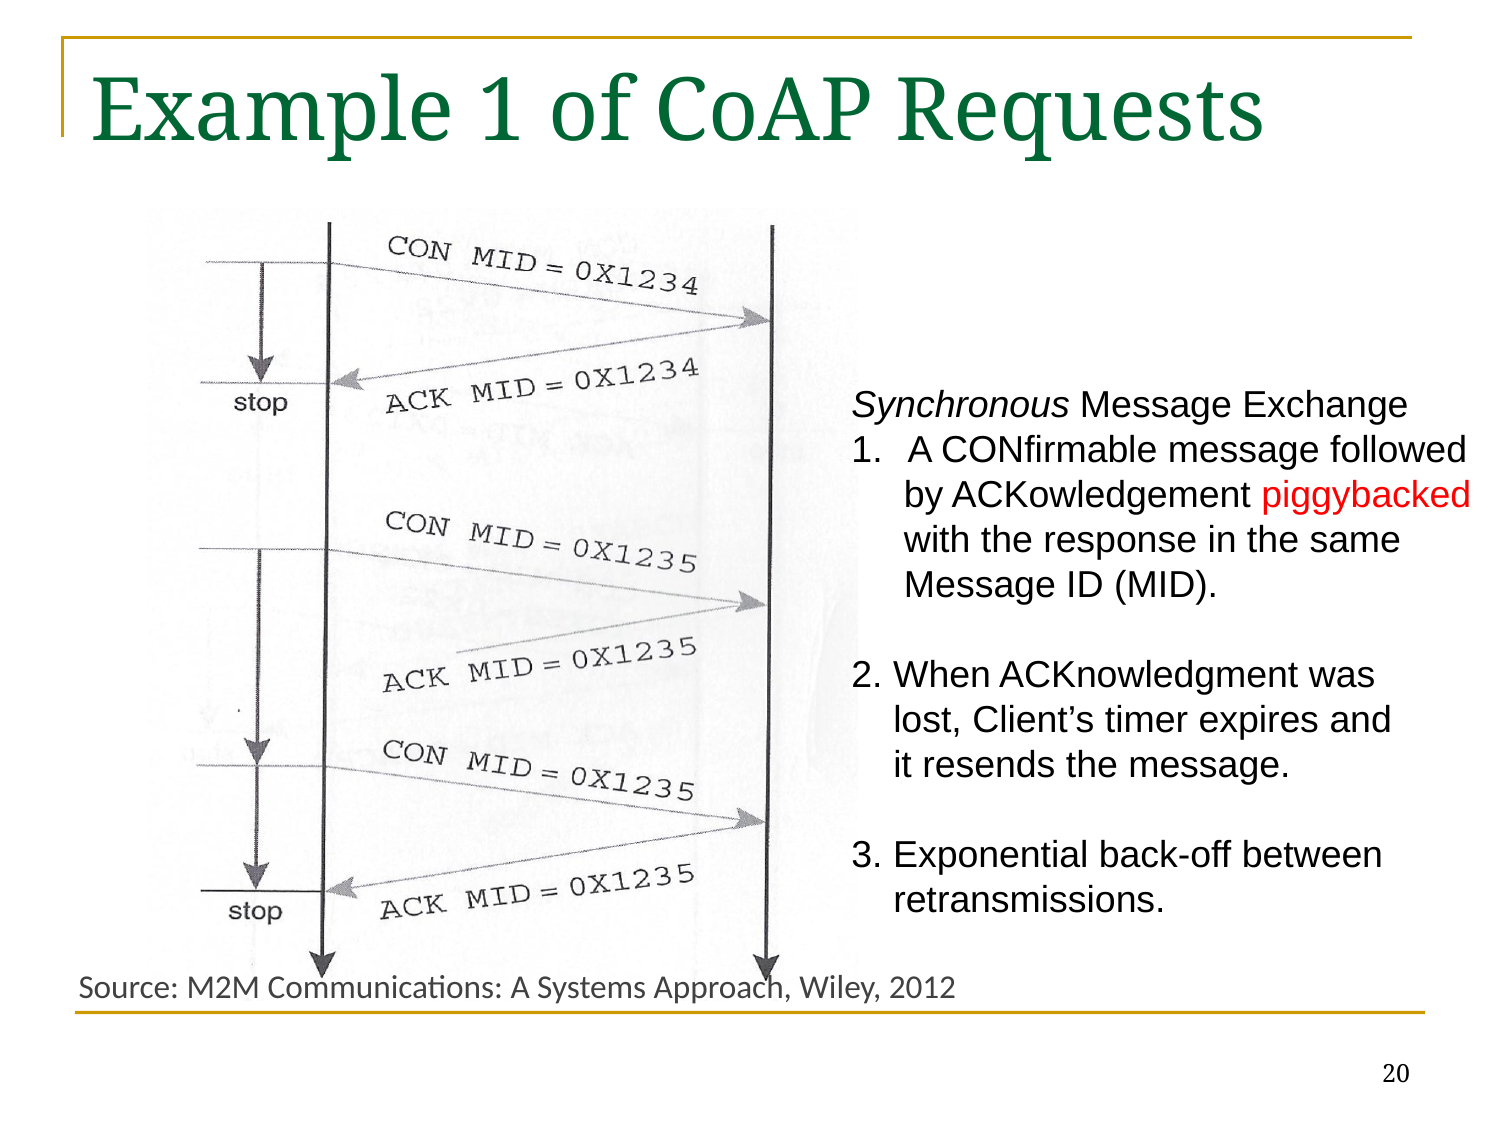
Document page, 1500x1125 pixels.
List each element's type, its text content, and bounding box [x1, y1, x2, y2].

title Example 1 of CoAP Requests [75, 45, 1425, 233]
picture [106, 249, 900, 960]
text_box Source: M2M Communications: A Systems Approach, Wiley, 2012 [64, 964, 987, 1025]
text_box Synchronous Message Exchange A CONfirmable message followed by ACKowledgement piggybacked with the response in the same Message ID (MID). 2. When ACKnowledgment was lost, Client’s timer expires and it resends the message. 3. Exponential back-off between retransmissions. [904, 372, 1487, 928]
slide_number 20 [1074, 1023, 1426, 1100]
